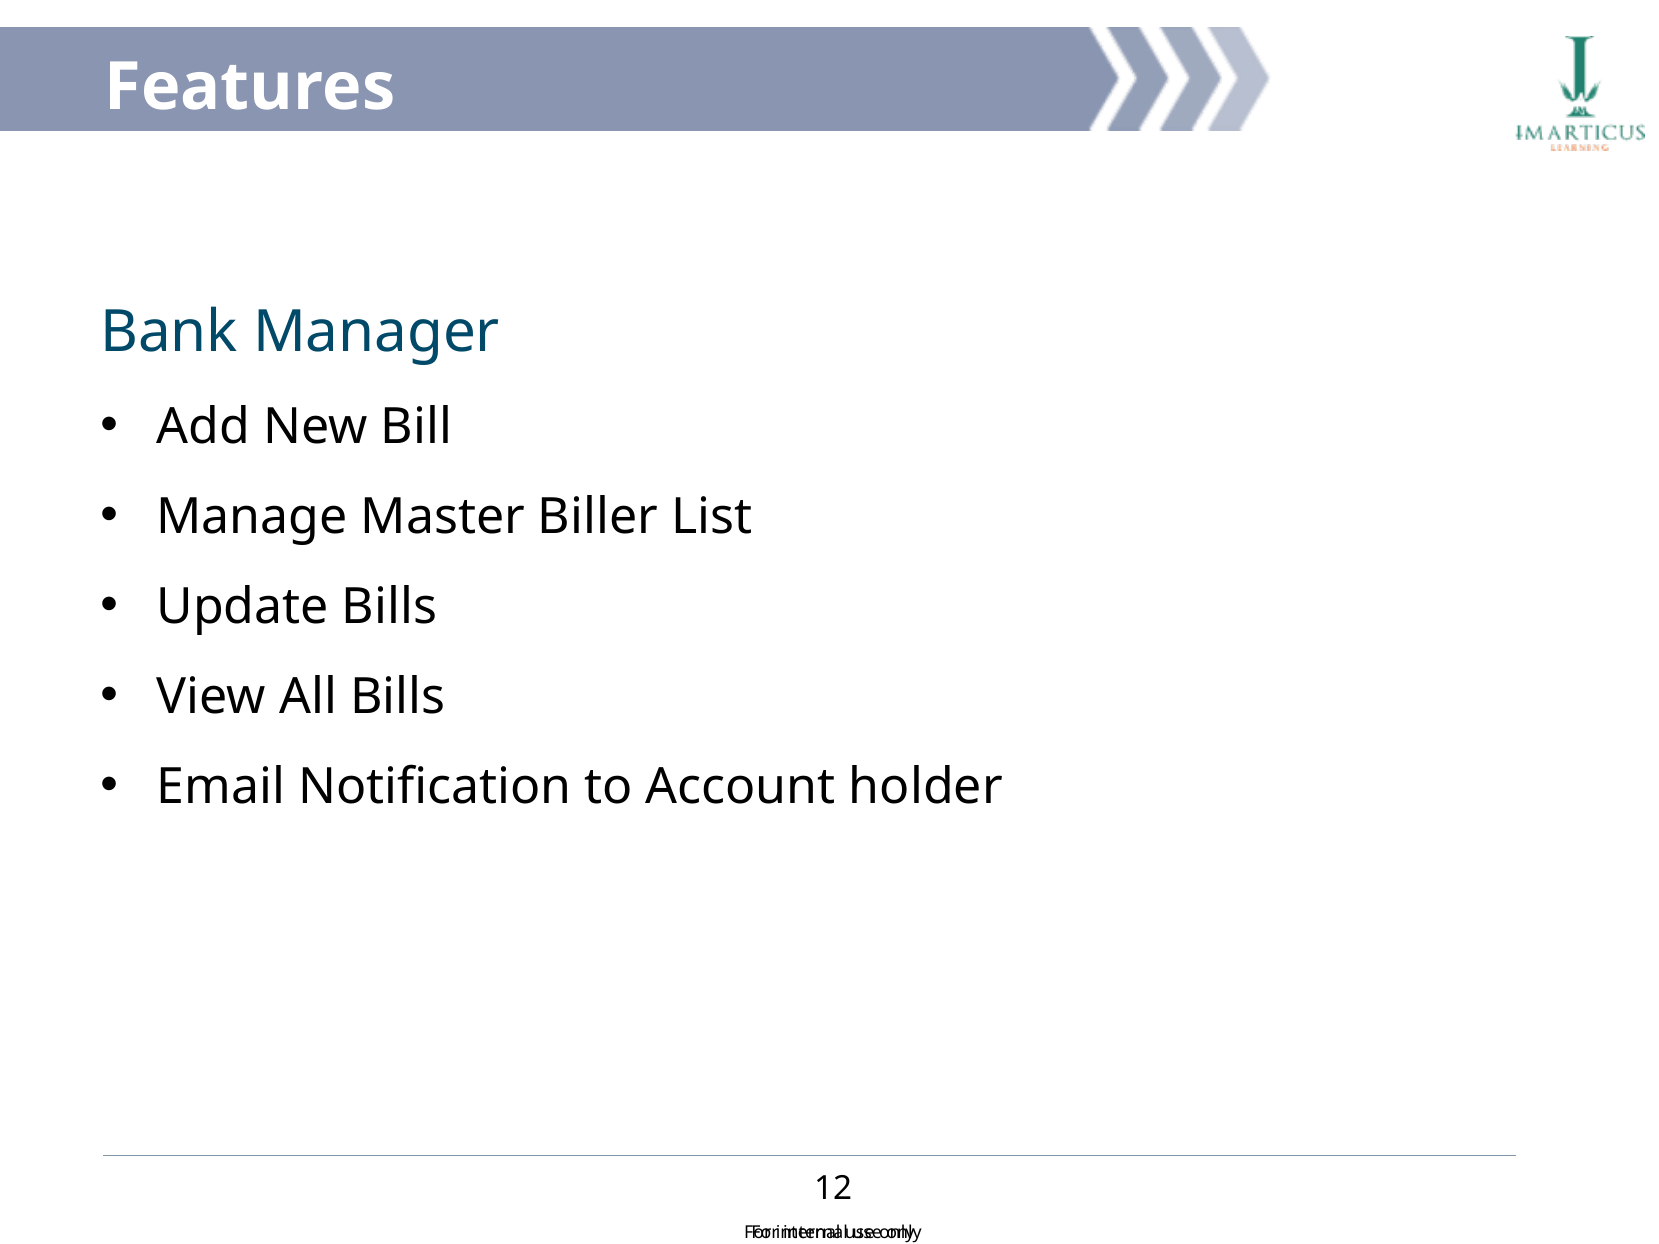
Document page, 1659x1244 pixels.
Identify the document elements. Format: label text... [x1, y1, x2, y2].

text_box Features [98, 36, 1158, 129]
text_box Bank Manager Add New Bill Manage Master Biller List Update Bills View All Bills Email Notification to Account holder [100, 252, 1400, 910]
picture [1515, 36, 1645, 151]
